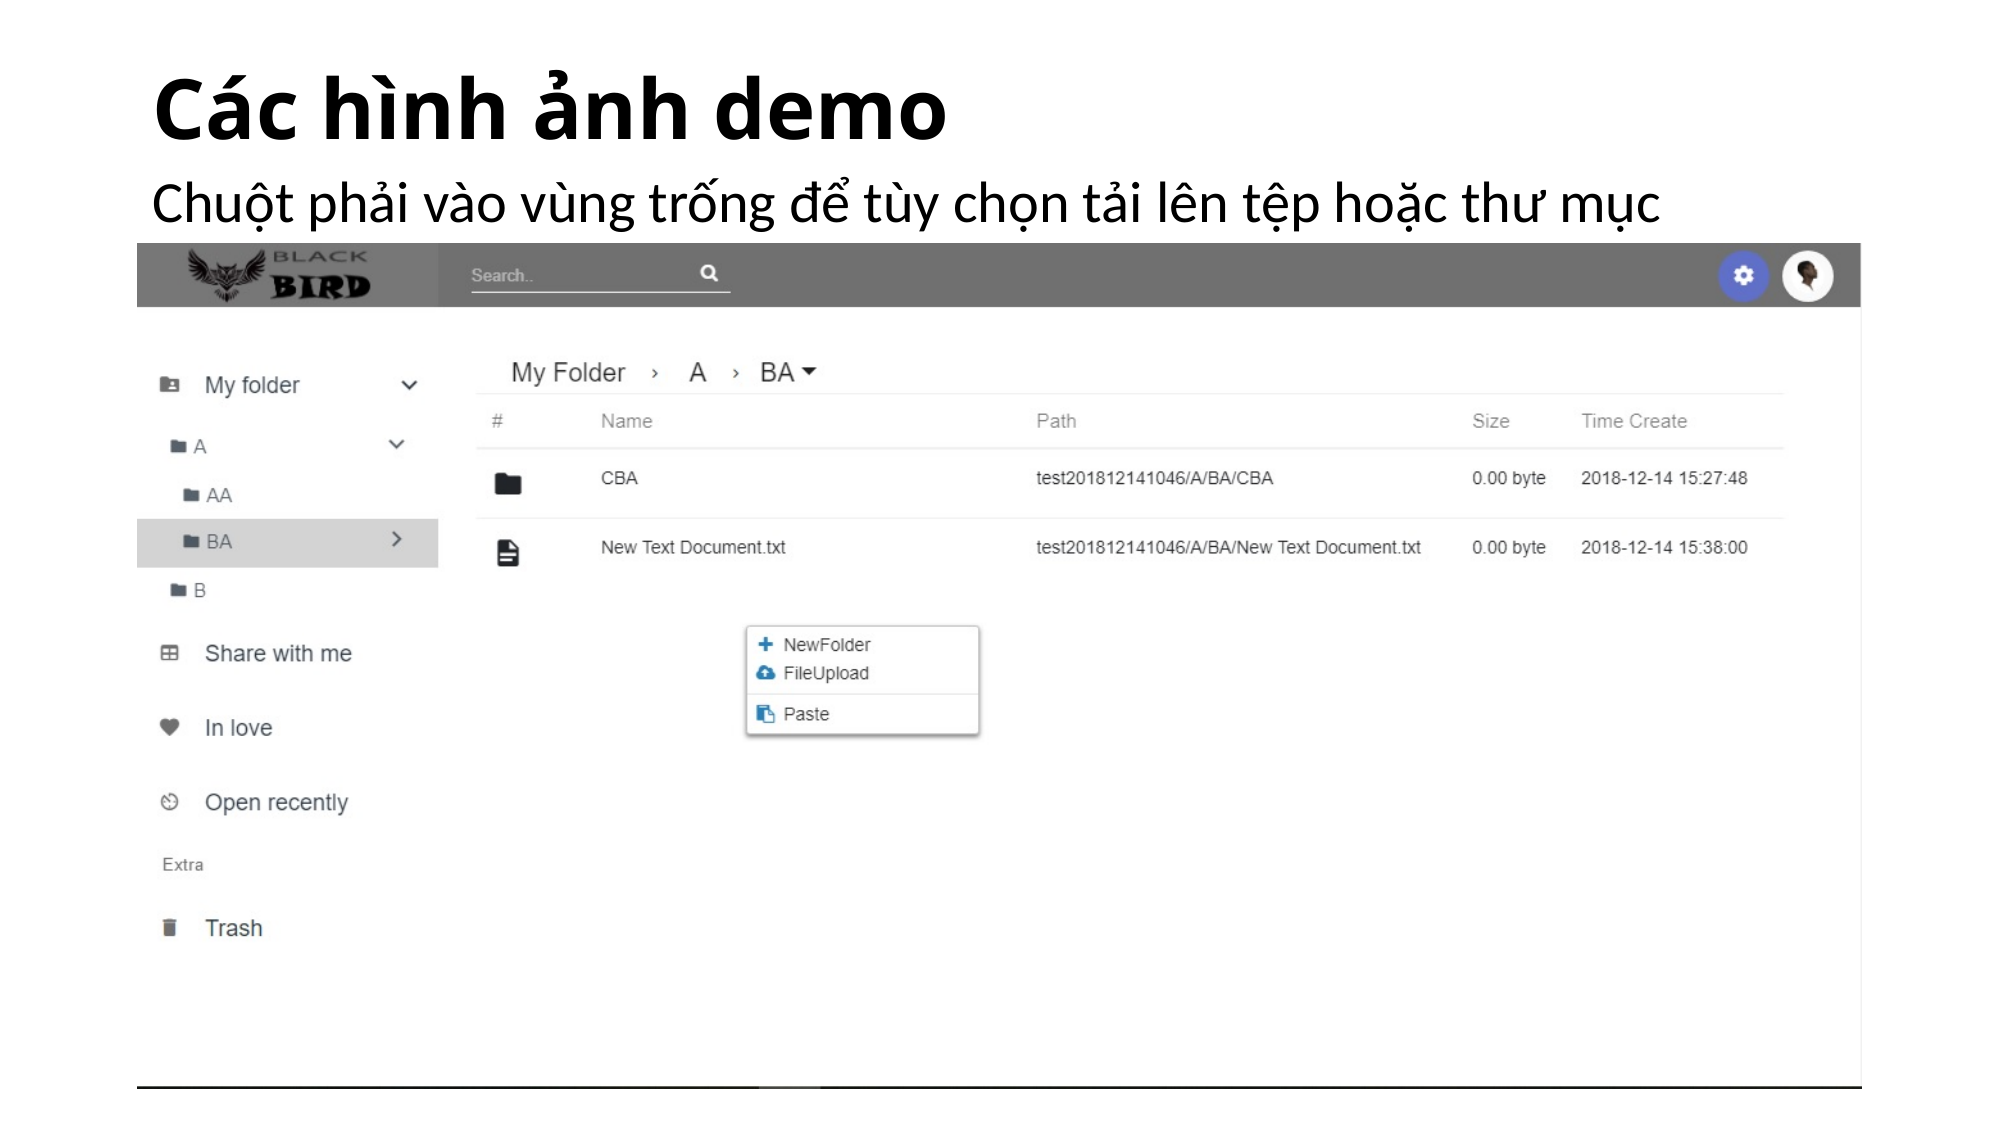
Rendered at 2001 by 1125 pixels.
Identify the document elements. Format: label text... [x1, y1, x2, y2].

picture [137, 243, 1862, 1089]
title Các hình ảnh demo [137, 59, 1863, 164]
list Chuột phải vào vùng trống để tùy chọn tải lên tệp hoặc thư mục [137, 164, 1863, 1014]
